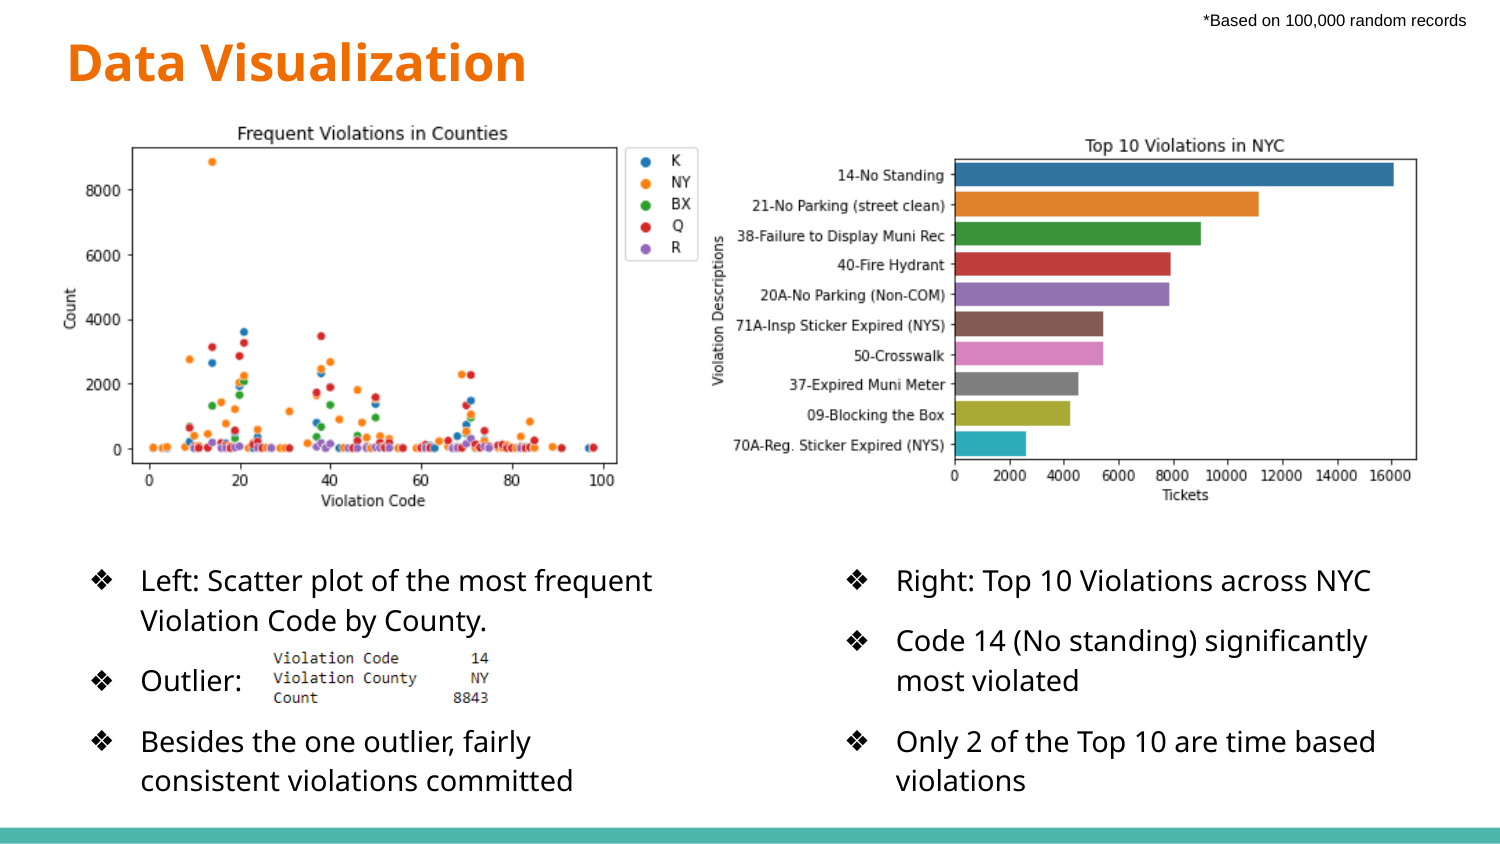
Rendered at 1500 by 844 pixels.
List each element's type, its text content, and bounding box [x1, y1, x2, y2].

picture [50, 114, 1450, 519]
list Right: Top 10 Violations across NYC Code 14 (No standing) significantly most violated Only 2 of the Top 10 are time based violations [806, 541, 1449, 815]
picture [262, 646, 495, 711]
title Data Visualization [51, 15, 1449, 107]
text_box *Based on 100,000 random records [1188, 0, 1500, 40]
list Left: Scatter plot of the most frequent Violation Code by County. Outlier: Besides the one outlier, fairly consistent violations committed [51, 541, 694, 815]
